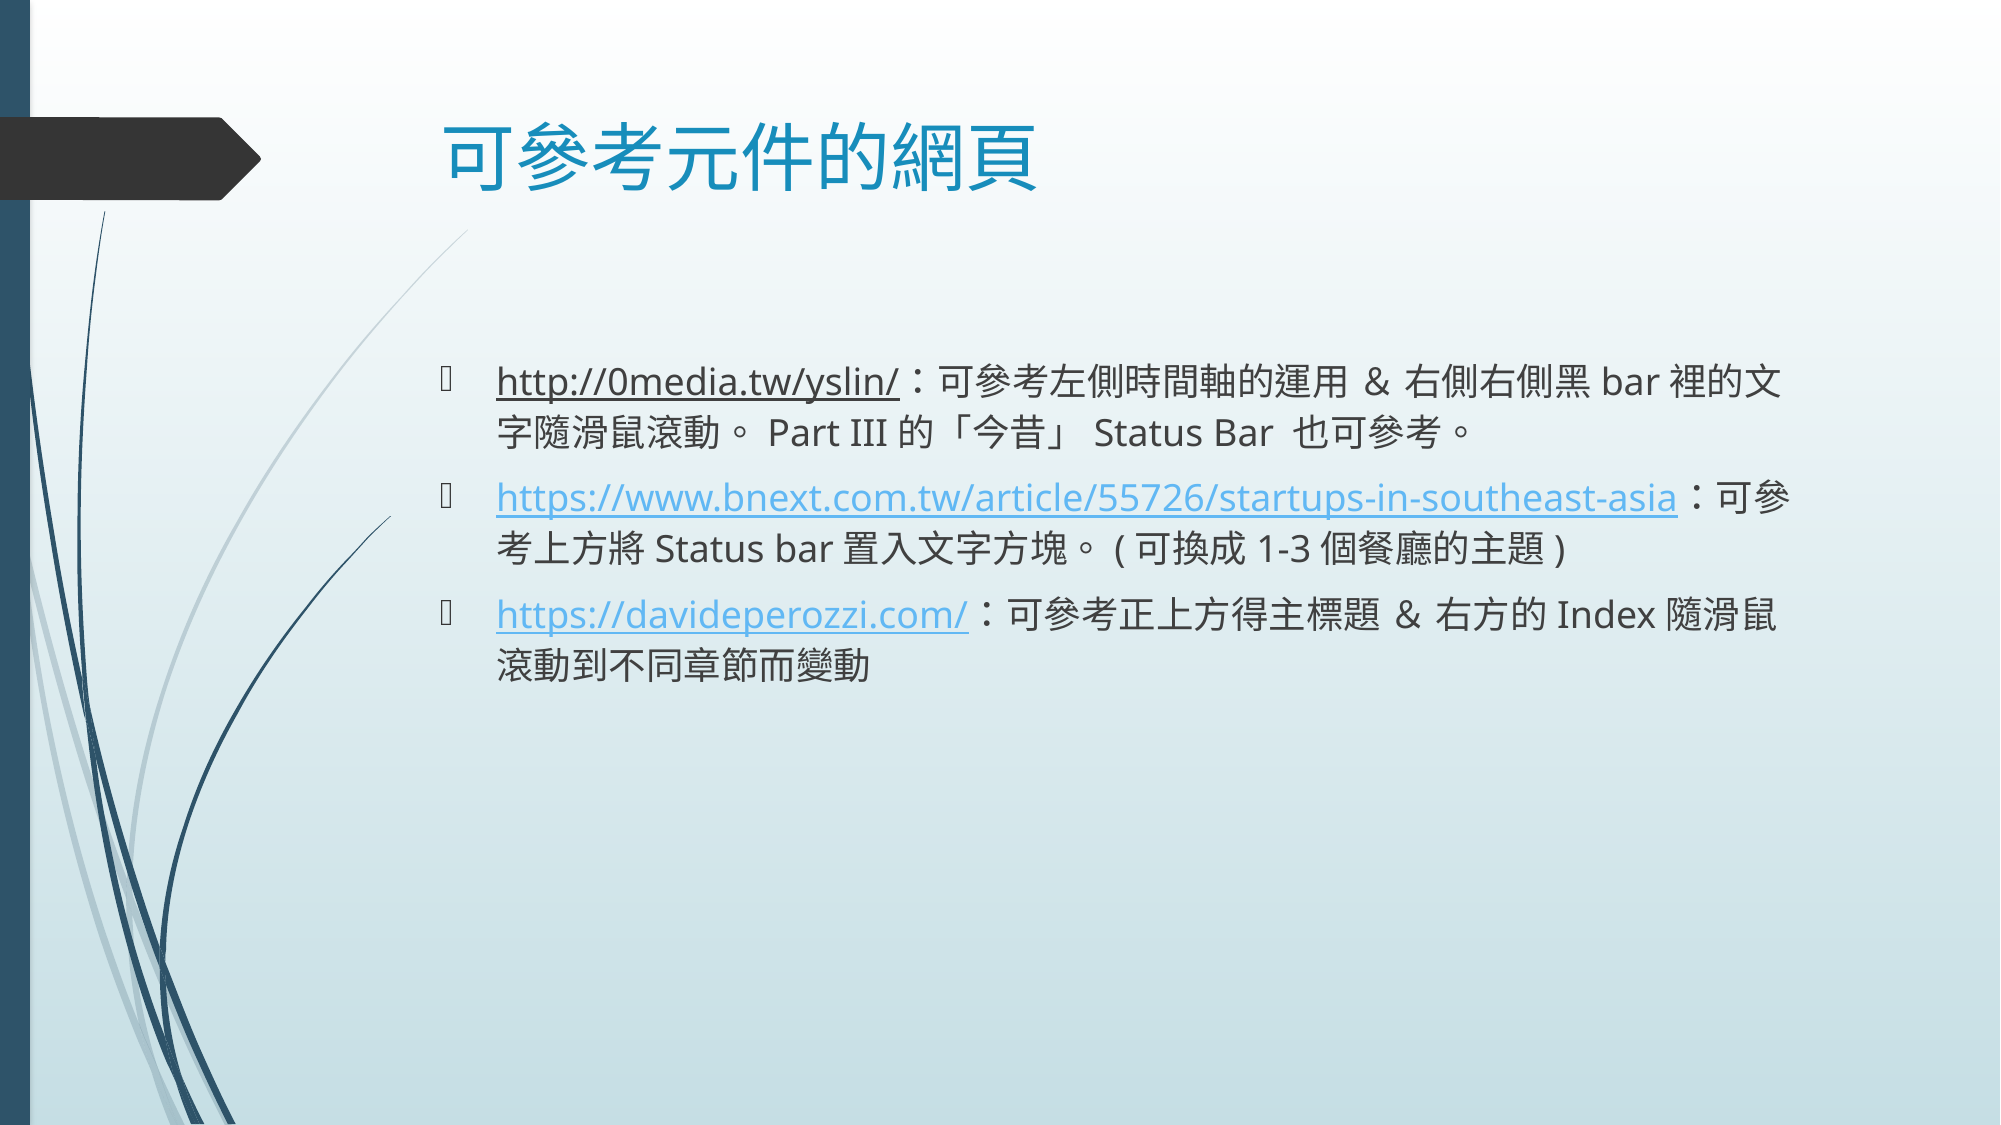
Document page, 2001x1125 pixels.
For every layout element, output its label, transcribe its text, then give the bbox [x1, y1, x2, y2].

list http://0media.tw/yslin/：可參考左側時間軸的運用 ＆ 右側右側黑bar裡的文字隨滑鼠滾動。Part III的「今昔」Status Bar 也可參考。 https://www.bnext.com.tw/article/55726/startups-in-southeast-asia：可參考上方將Status bar置入文字方塊。(可換成1-3個餐廳的主題) https://davideperozzi.com/：可參考正上方得主標題 ＆ 右方的Index隨滑鼠滾動到不同章節而變動 [424, 350, 1820, 970]
title 可參考元件的網頁 [425, 102, 1888, 313]
